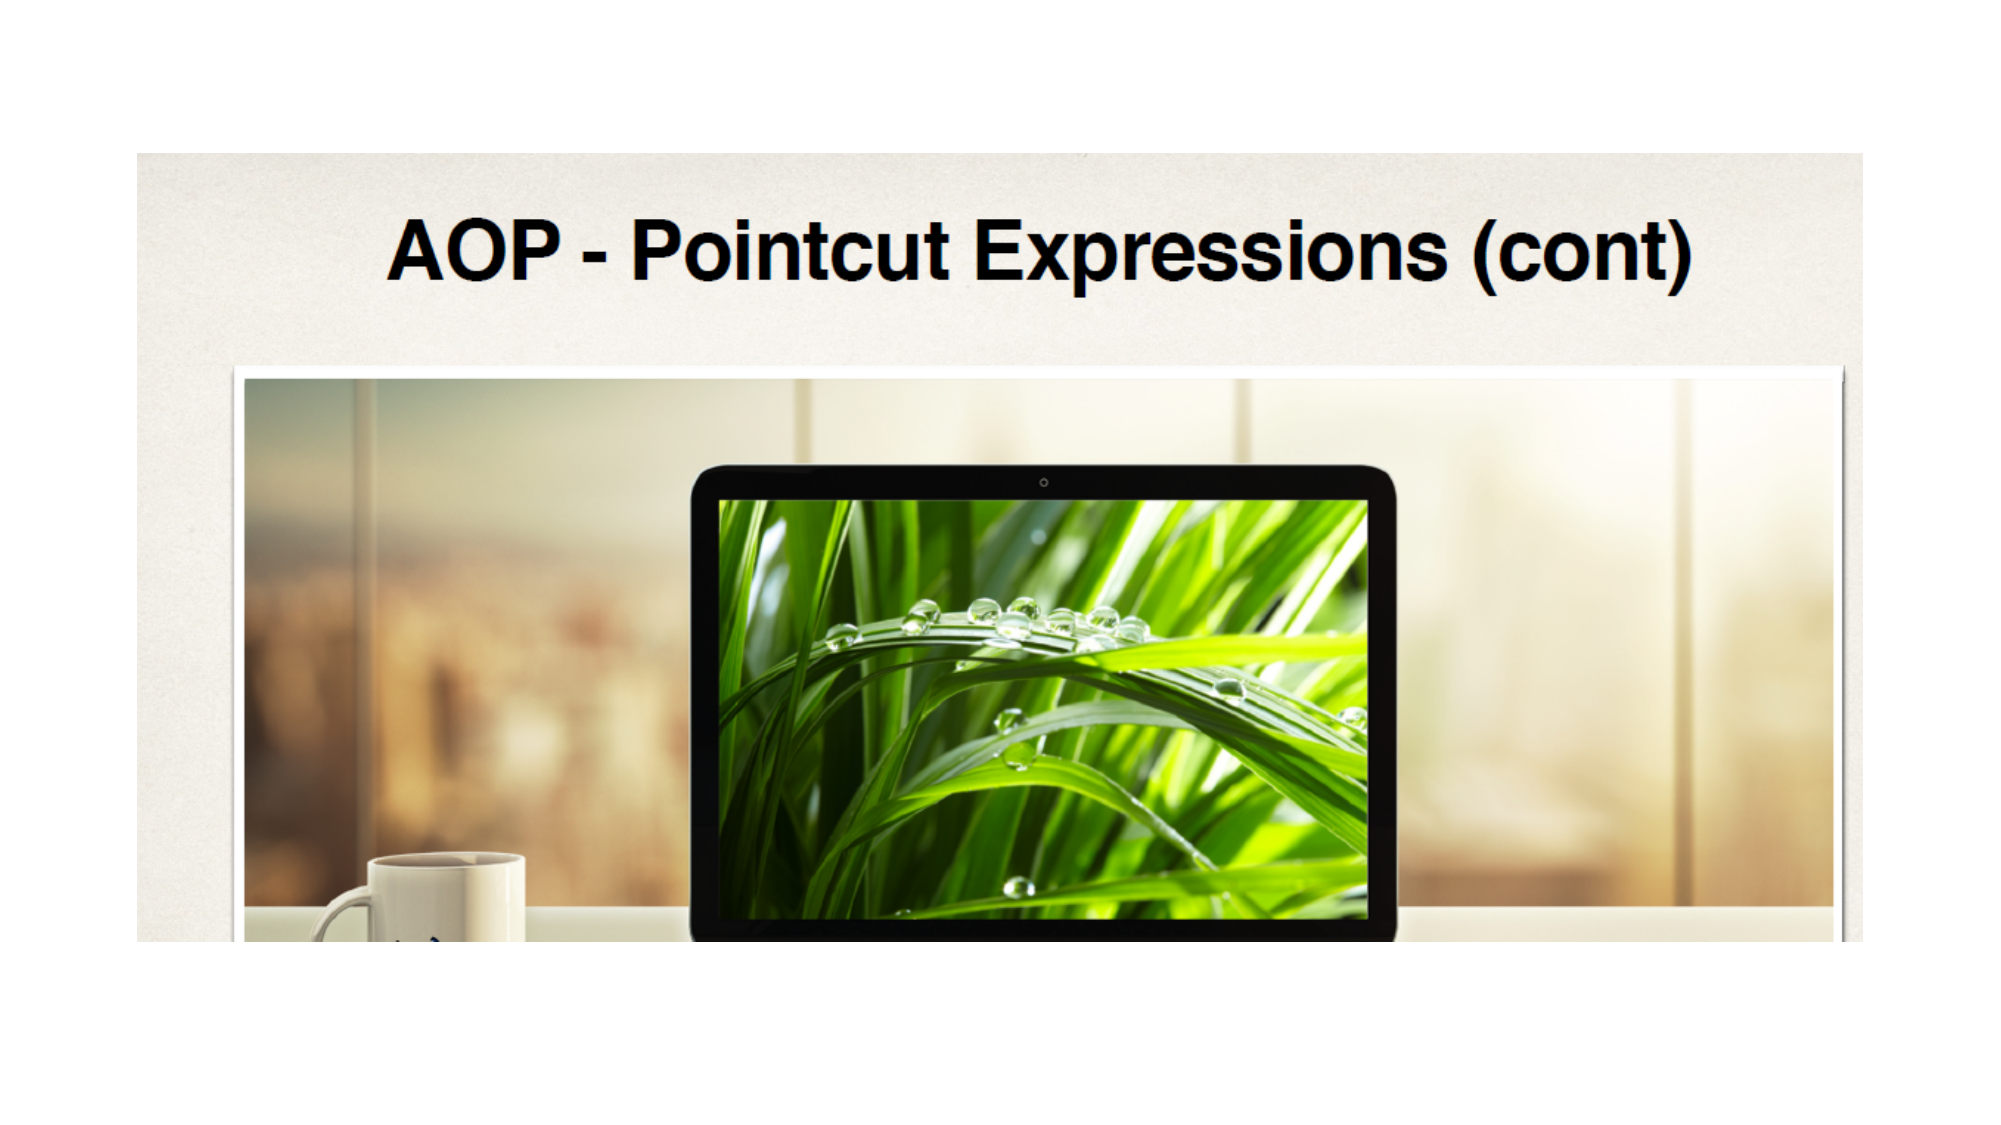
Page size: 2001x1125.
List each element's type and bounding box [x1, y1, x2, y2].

list [137, 153, 1863, 942]
